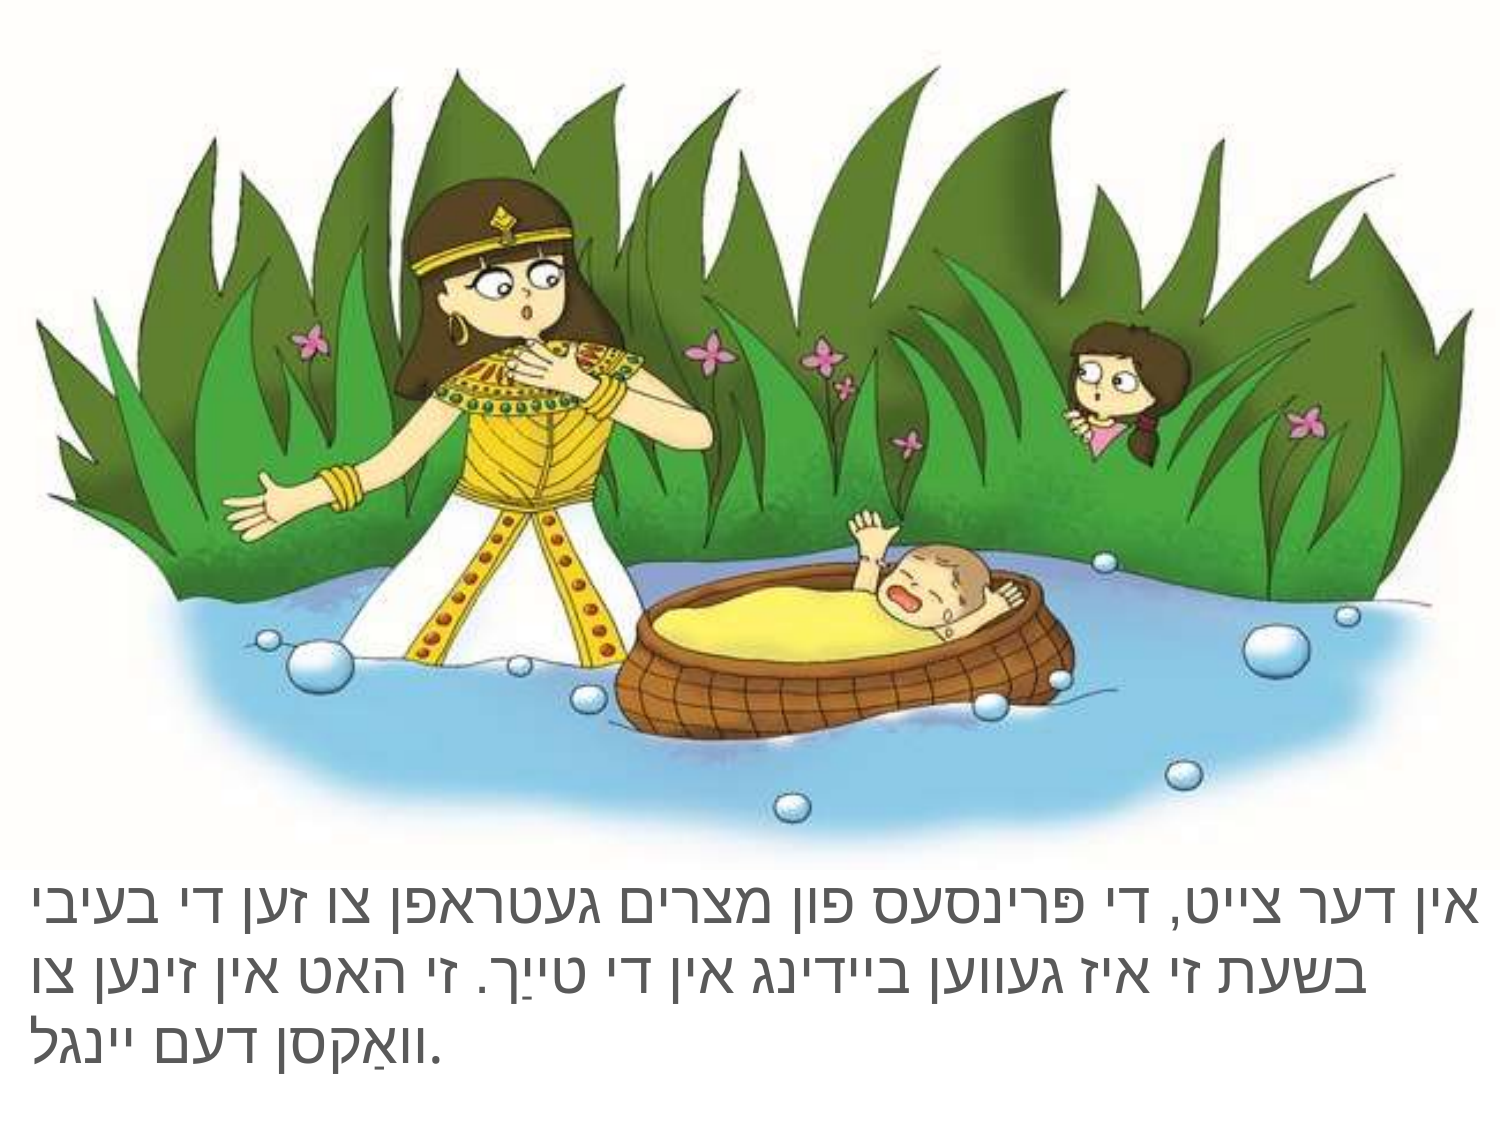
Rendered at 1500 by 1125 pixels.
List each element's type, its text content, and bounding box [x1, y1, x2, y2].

text_box אין דער צייט, די פּרינסעס פון מצרים געטראפן צו זען די בעיבי בשעת זי איז געווען ביידינג אין די טייַך. זי האט אין זינען צו וואַקסן דעם יינגל. [14, 875, 1500, 1083]
picture [0, 0, 1500, 870]
